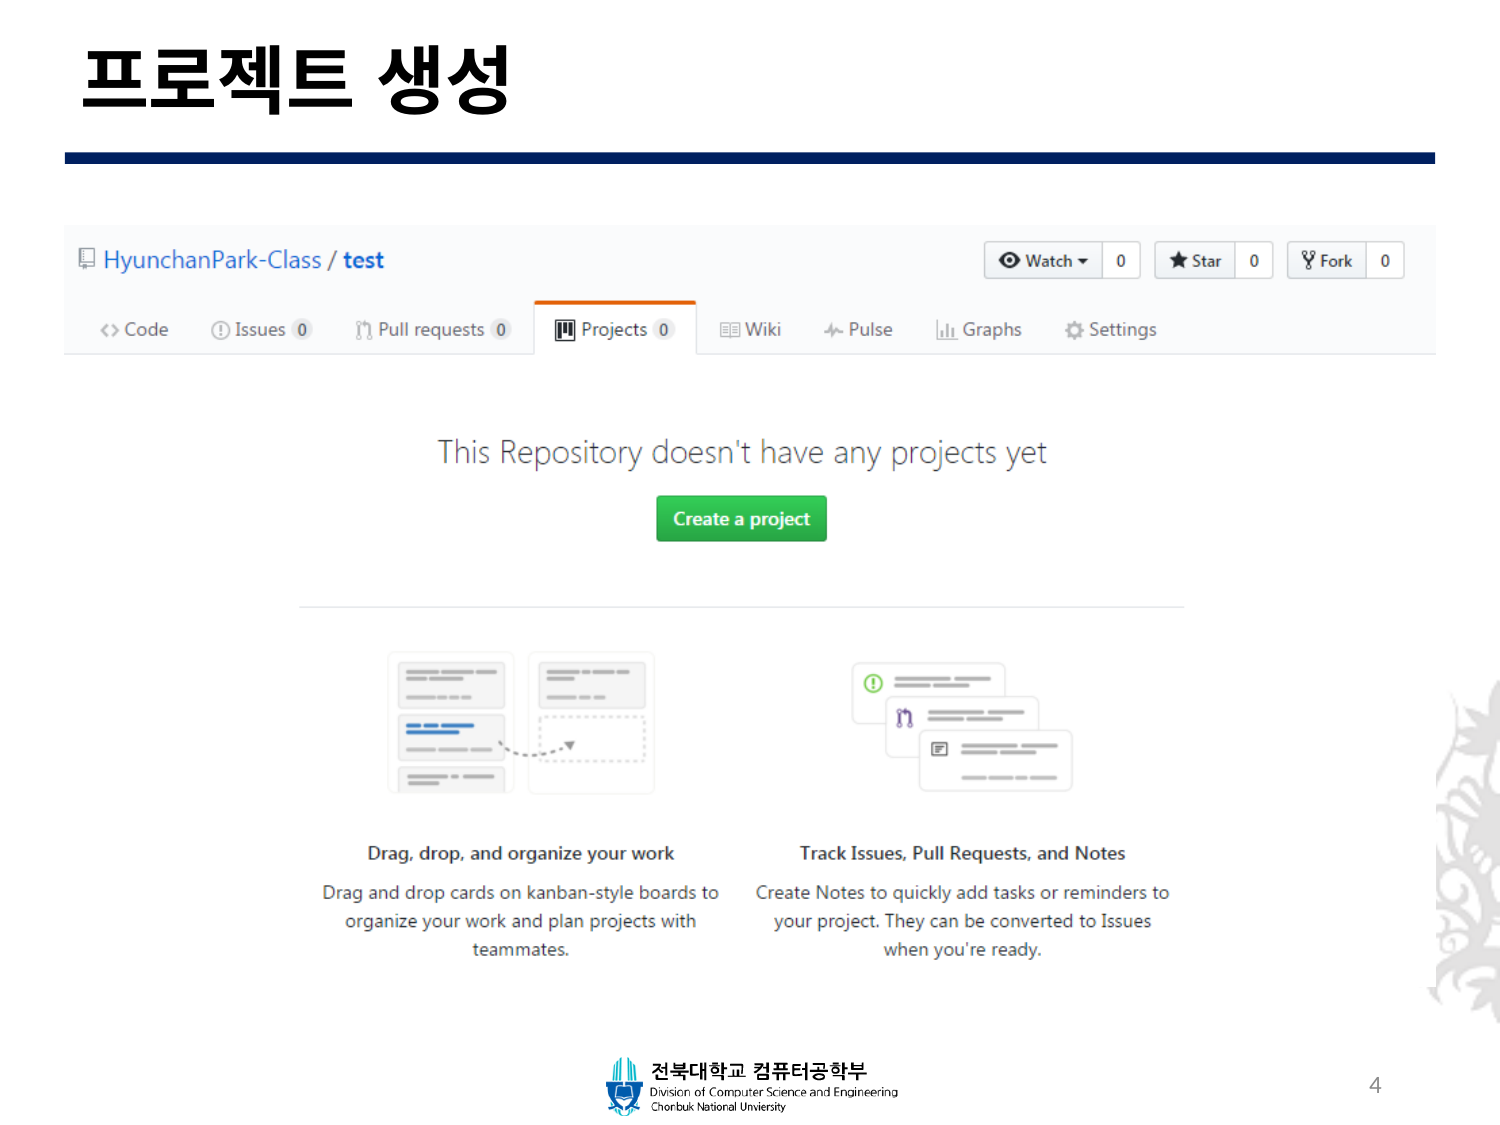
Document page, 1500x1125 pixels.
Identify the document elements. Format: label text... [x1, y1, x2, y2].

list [64, 225, 1436, 987]
picture [600, 1057, 900, 1116]
title 프로젝트 생성 [64, 26, 1436, 143]
slide_number 4 [1059, 1057, 1397, 1111]
